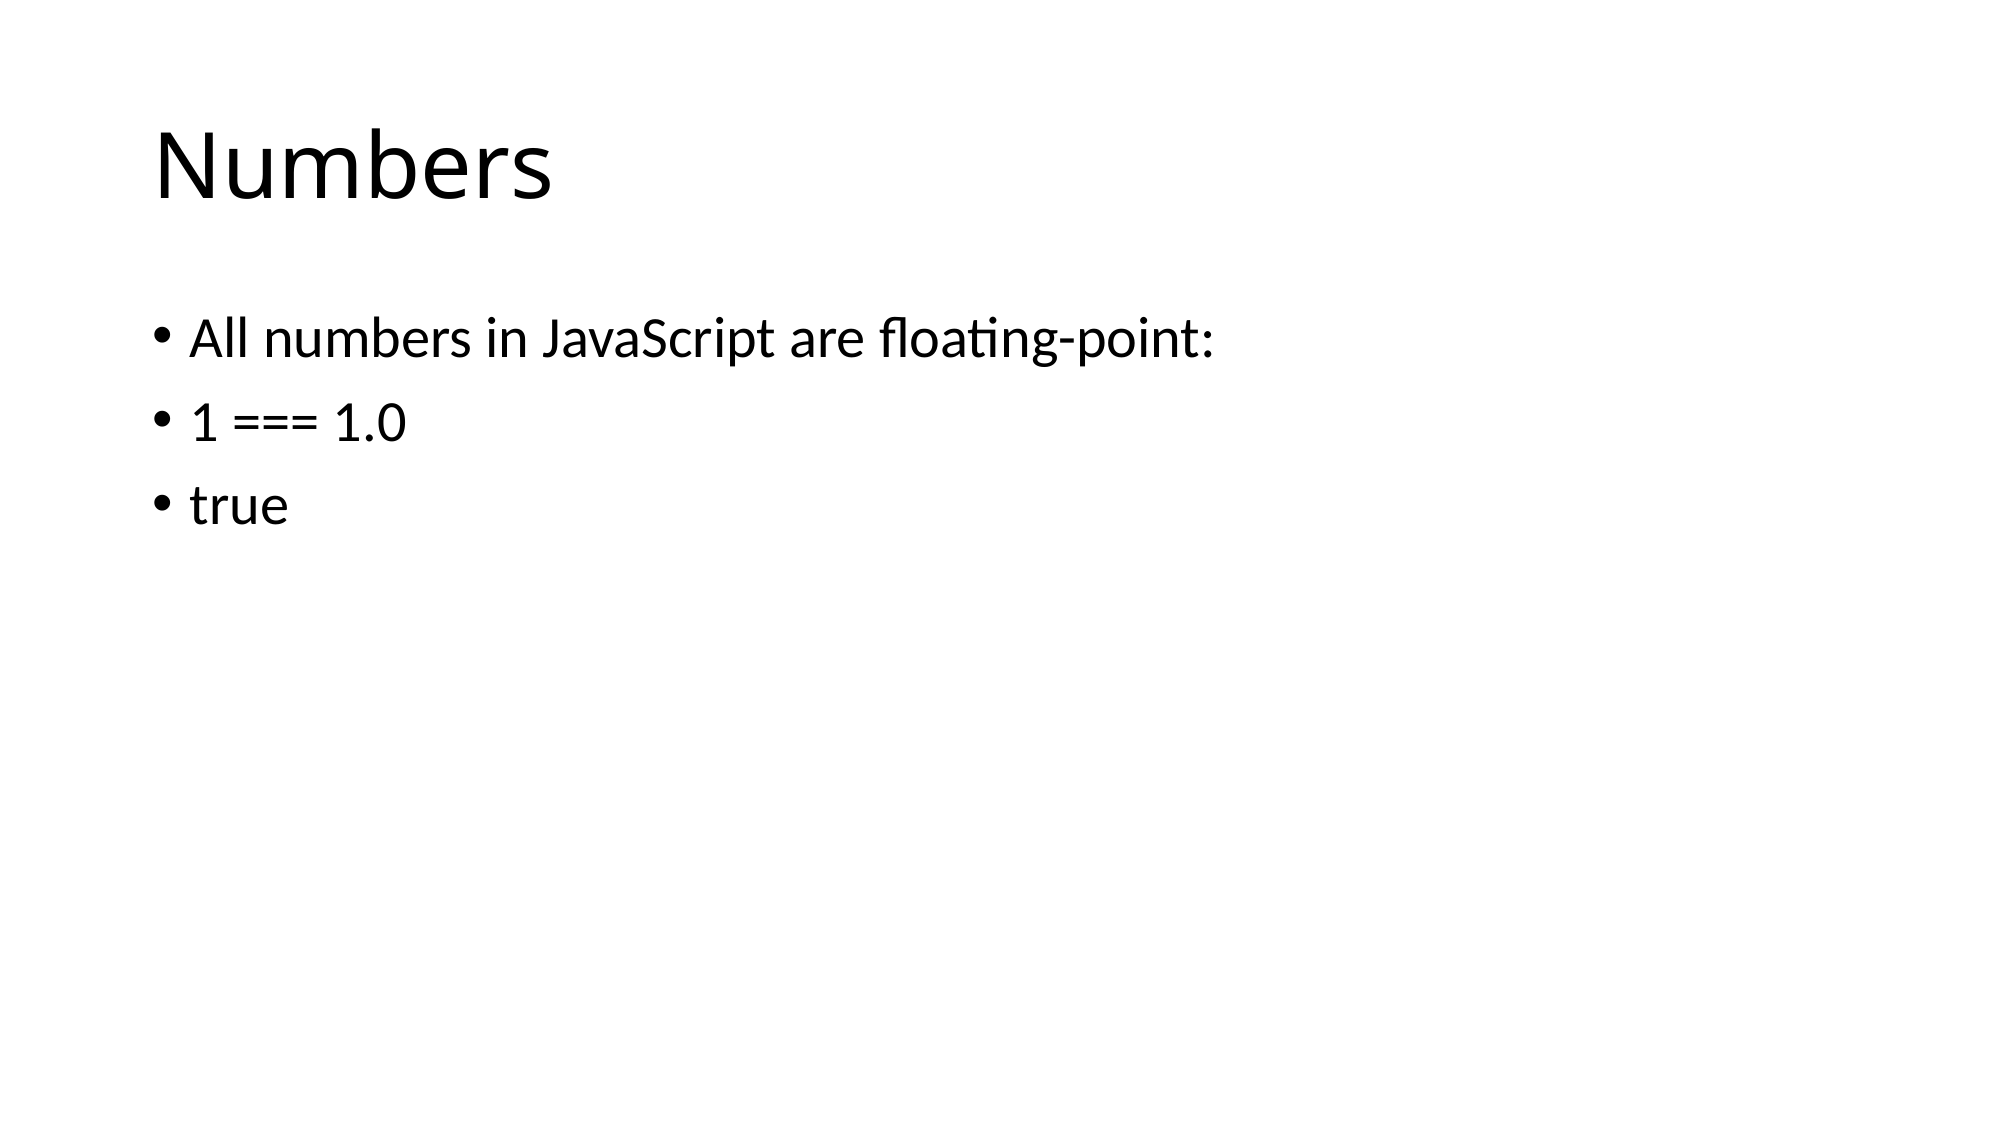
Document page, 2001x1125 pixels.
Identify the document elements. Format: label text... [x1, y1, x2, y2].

list All numbers in JavaScript are floating-point: 1 === 1.0 true [137, 299, 1863, 1014]
title Numbers [137, 59, 1863, 278]
